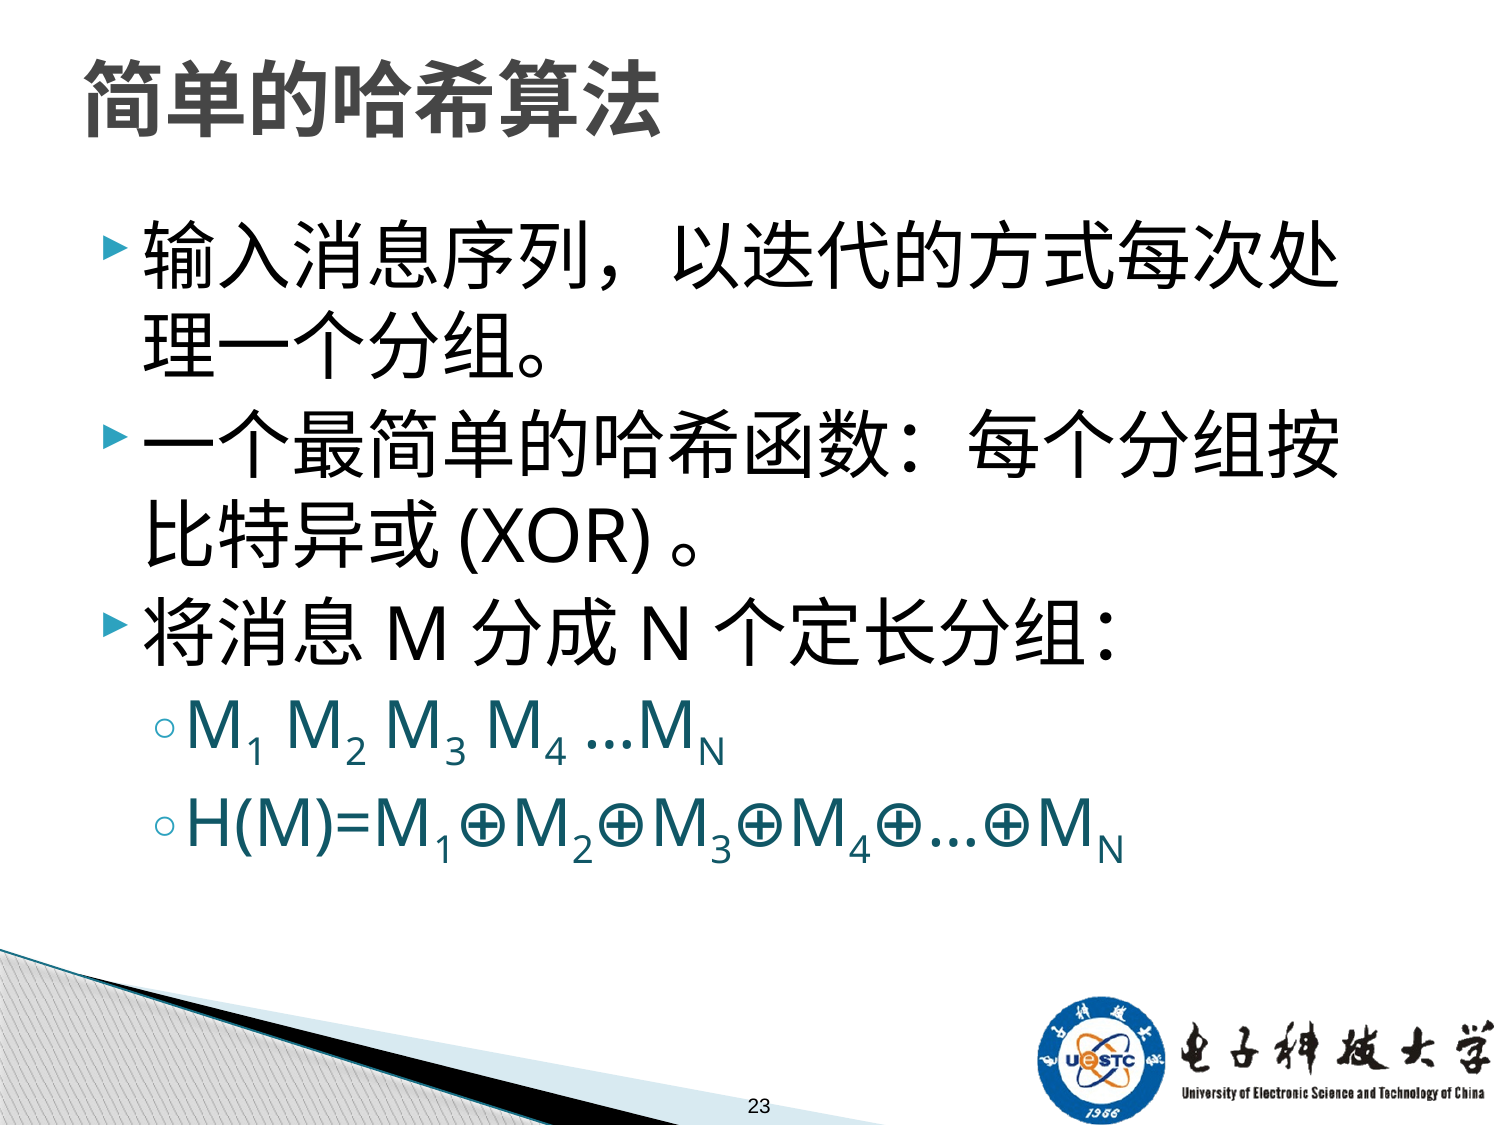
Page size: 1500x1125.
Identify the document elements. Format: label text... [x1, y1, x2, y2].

slide_number 23 [701, 1051, 786, 1125]
title 简单的哈希算法 [66, 3, 1417, 191]
list 输入消息序列，以迭代的方式每次处理一个分组。 一个最简单的哈希函数：每个分组按比特异或(XOR)。 将消息M分成N个定长分组： M1 M2 M3 M4 …MN H(M)=M1⊕M2⊕M3⊕M4⊕…⊕MN [66, 201, 1417, 1052]
picture [1037, 995, 1495, 1125]
